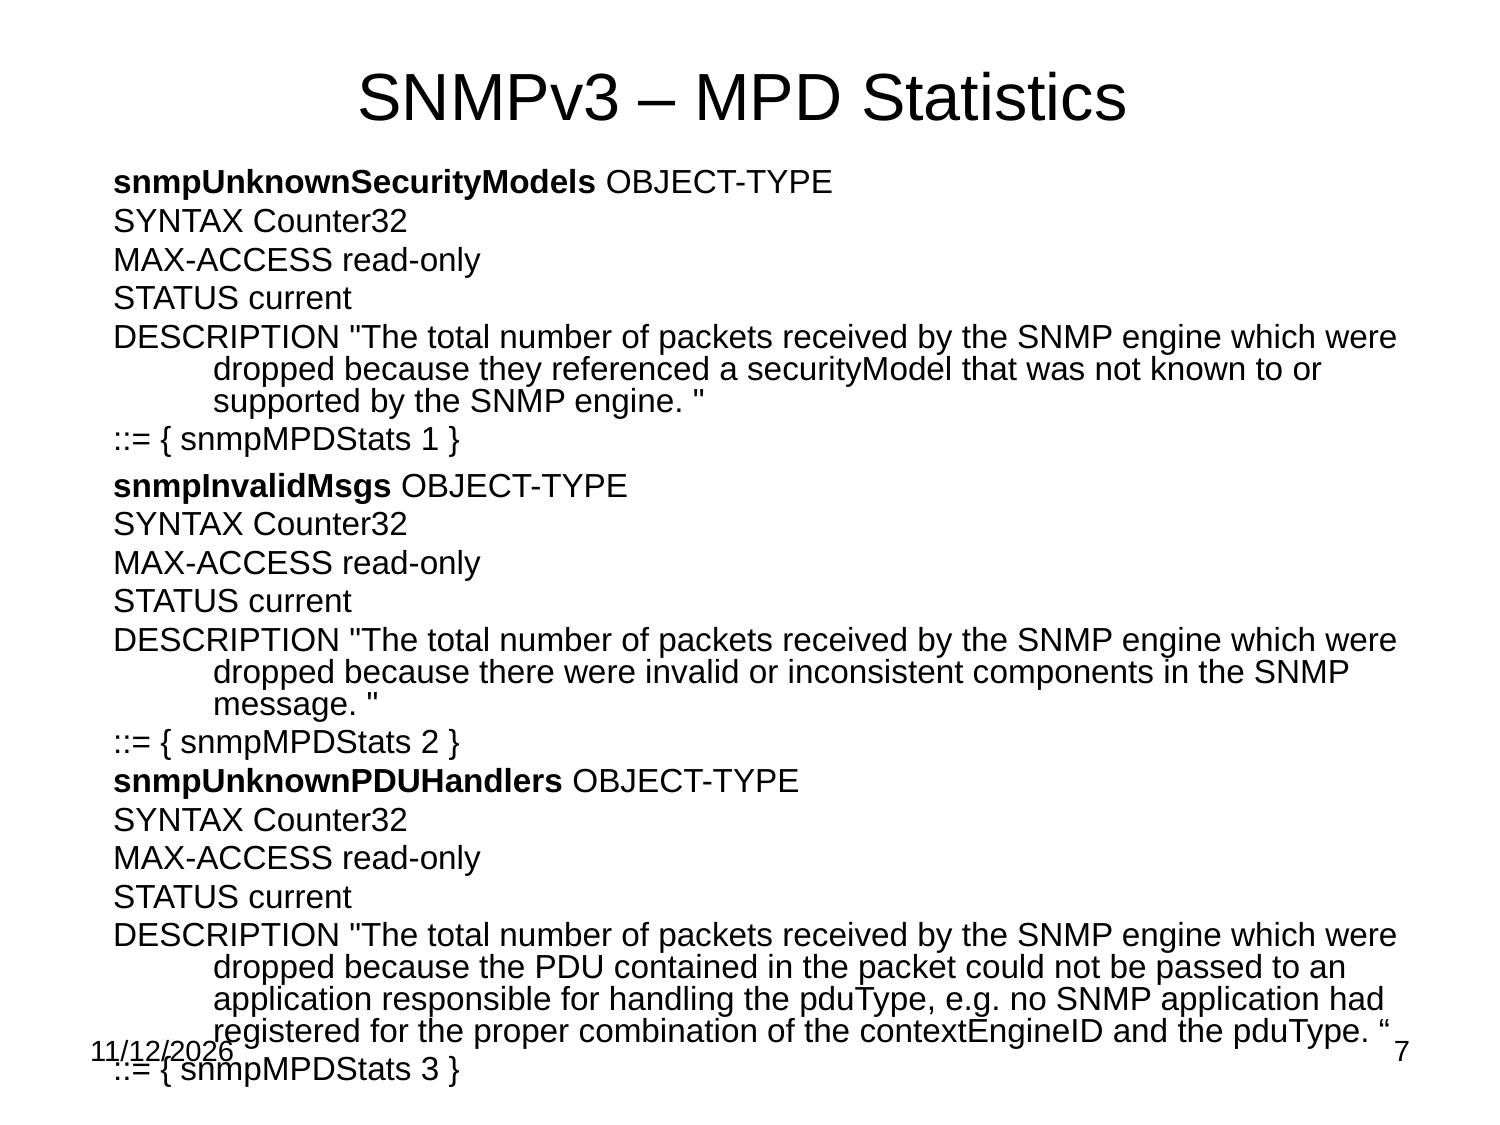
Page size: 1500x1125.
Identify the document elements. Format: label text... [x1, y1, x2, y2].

text_box snmpUnknownSecurityModels OBJECT-TYPE SYNTAX Counter32 MAX-ACCESS read-only STATUS current DESCRIPTION "The total number of packets received by the SNMP engine which were dropped because they referenced a securityModel that was not known to or supported by the SNMP engine. " ::= { snmpMPDStats 1 } snmpInvalidMsgs OBJECT-TYPE SYNTAX Counter32 MAX-ACCESS read-only STATUS current DESCRIPTION "The total number of packets received by the SNMP engine which were dropped because there were invalid or inconsistent components in the SNMP message. " ::= { snmpMPDStats 2 } snmpUnknownPDUHandlers OBJECT-TYPE SYNTAX Counter32 MAX-ACCESS read-only STATUS current DESCRIPTION "The total number of packets received by the SNMP engine which were dropped because the PDU contained in the packet could not be passed to an application responsible for handling the pduType, e.g. no SNMP application had registered for the proper combination of the contextEngineID and the pduType. “ ::= { snmpMPDStats 3 } [98, 161, 1434, 861]
slide_number 7 [1074, 1024, 1426, 1103]
title SNMPv3 – MPD Statistics [67, 0, 1418, 188]
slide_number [74, 1024, 426, 1103]
